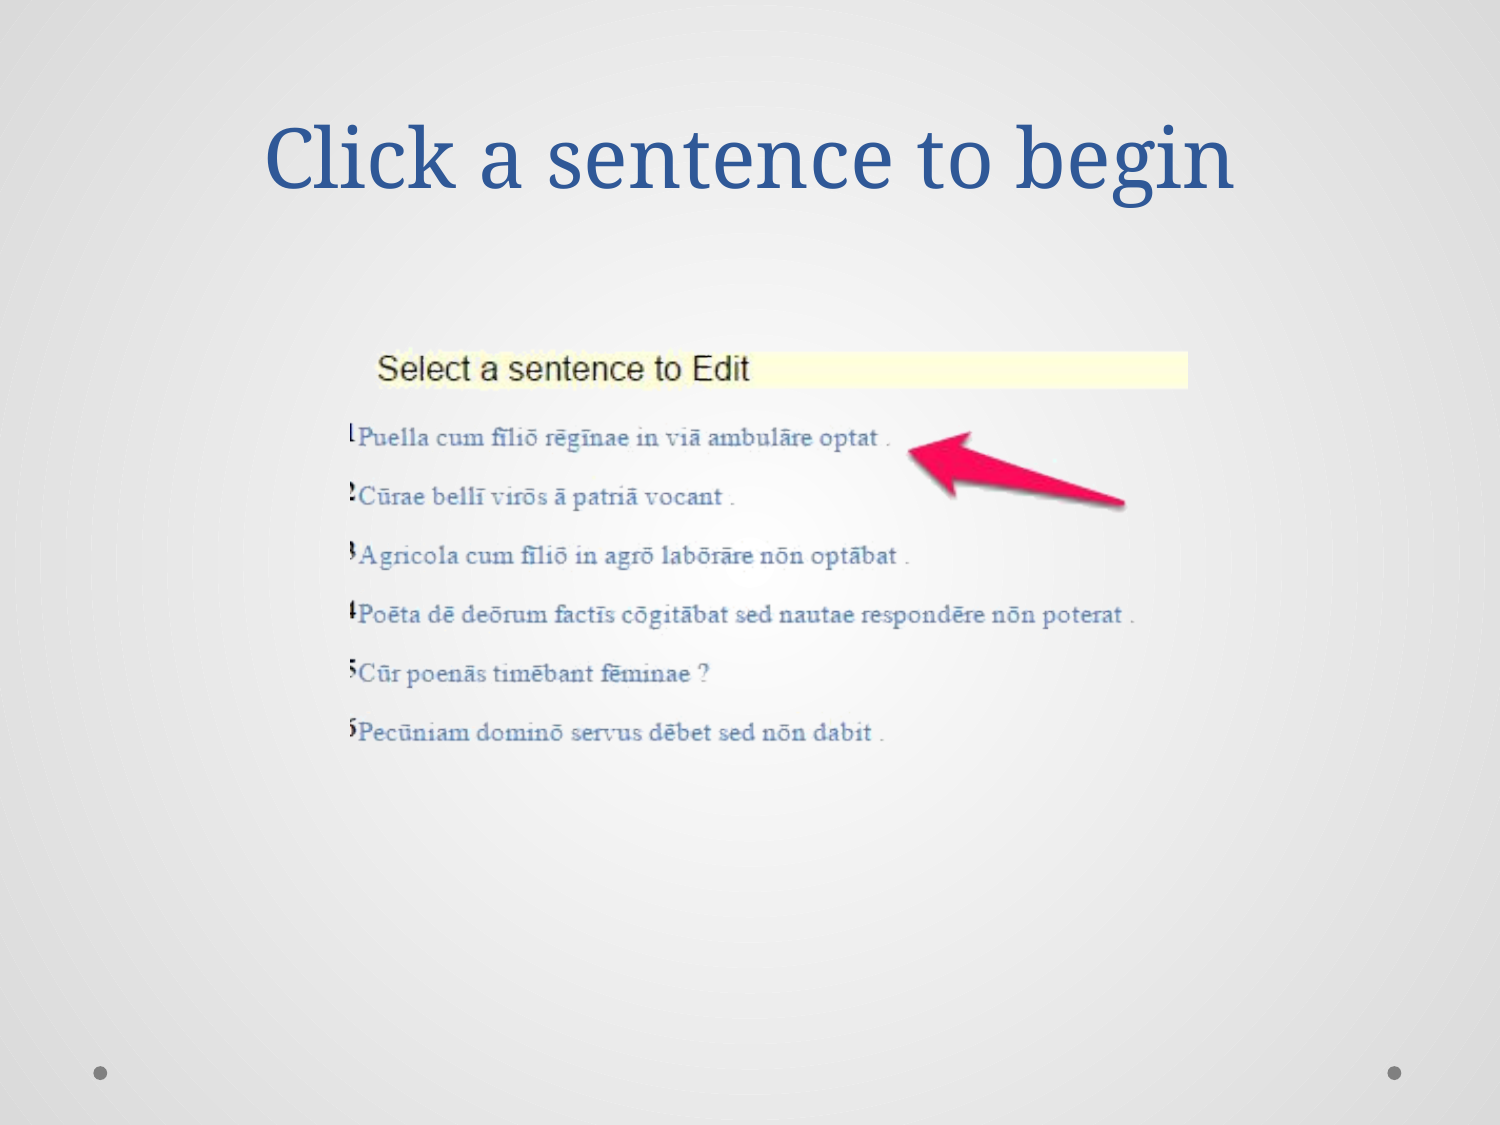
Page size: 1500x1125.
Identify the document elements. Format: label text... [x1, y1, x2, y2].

title Click a sentence to begin [75, 0, 1425, 213]
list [349, 337, 1188, 770]
